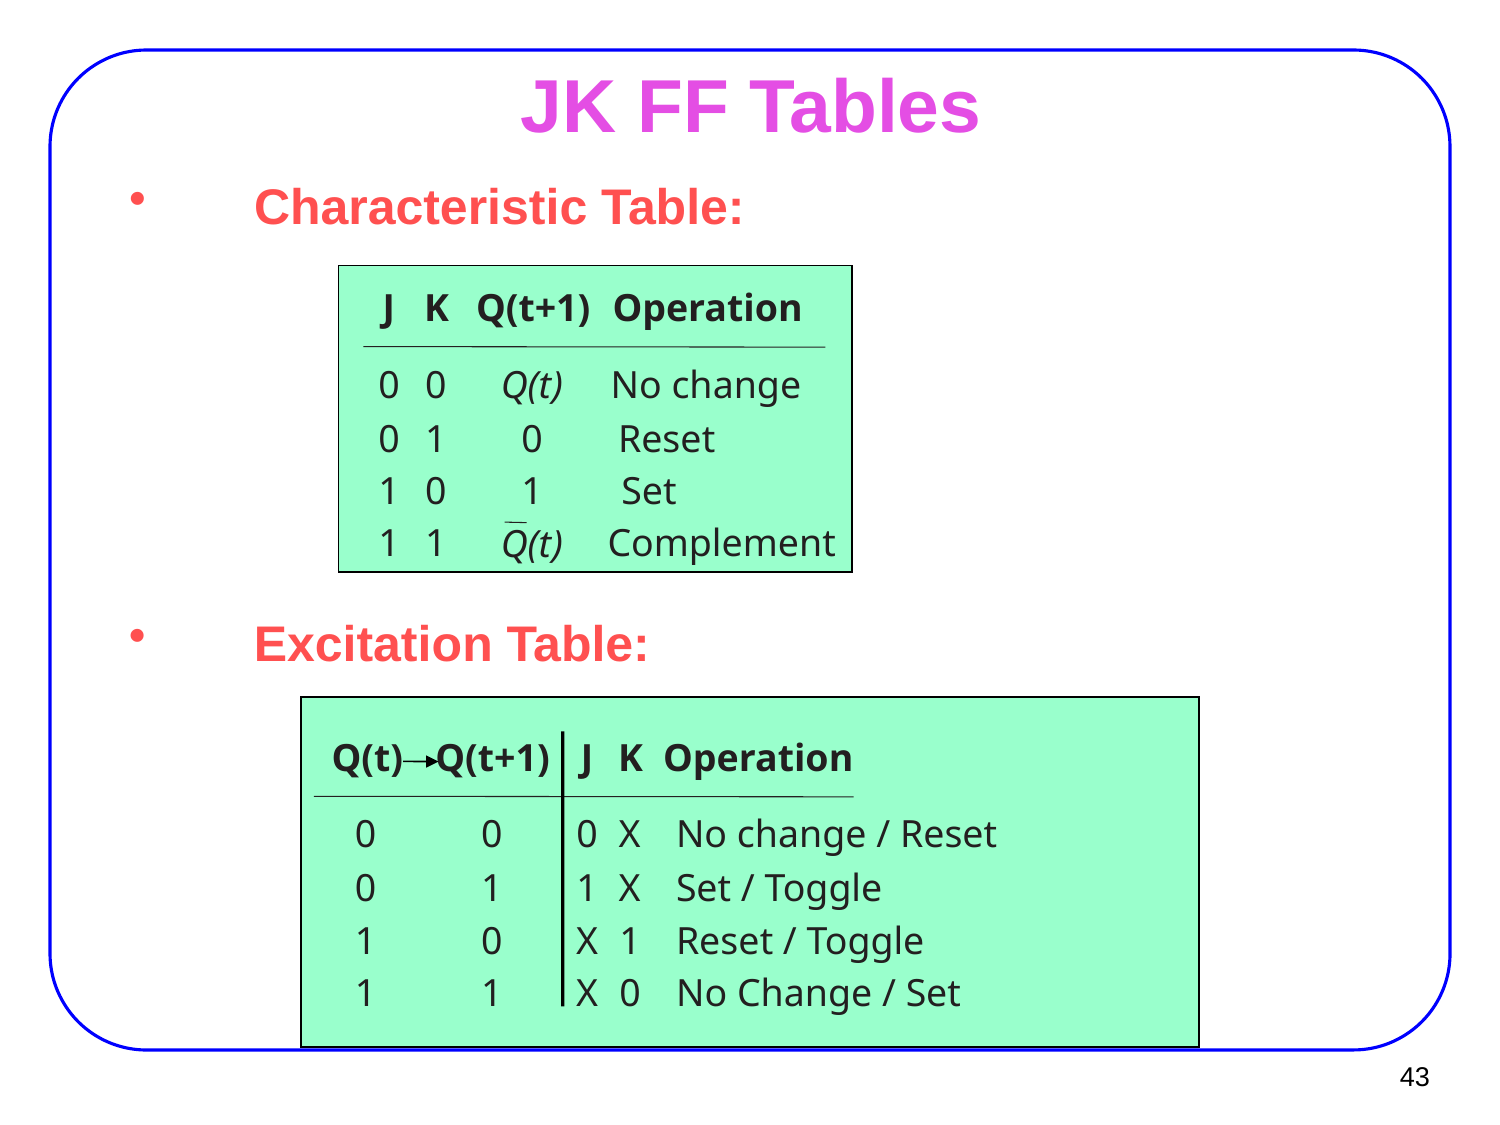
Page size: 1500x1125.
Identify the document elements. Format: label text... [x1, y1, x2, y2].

text_box [338, 287, 852, 572]
text_box X [618, 810, 641, 856]
text_box Q(t) [500, 360, 564, 406]
text_box 0 [424, 360, 447, 406]
text_box No change / Reset [676, 810, 1105, 856]
text_box Operation [612, 287, 803, 330]
text_box Operation [663, 734, 854, 780]
text_box [301, 724, 1199, 1047]
text_box Q(t+1) [435, 734, 550, 780]
text_box Set [621, 467, 677, 513]
text_box 1 [481, 864, 503, 910]
text_box Complement [607, 519, 836, 565]
slide_number 43 [1351, 1047, 1444, 1104]
text_box Q(t) [500, 519, 564, 565]
text_box 1 [355, 968, 377, 1014]
text_box X [576, 916, 599, 962]
text_box K [424, 287, 450, 330]
text_box 0 [576, 810, 598, 856]
text_box 1 [424, 519, 447, 565]
text_box 1 [378, 467, 400, 513]
text_box No Change / Set [676, 968, 1081, 1014]
text_box 0 [619, 968, 641, 1014]
text_box J [382, 287, 396, 330]
text_box 1 [378, 519, 400, 565]
text_box 1 [576, 864, 598, 910]
list Characteristic Table: [112, 172, 1211, 287]
text_box 0 [355, 810, 377, 856]
text_box [403, 755, 439, 768]
text_box Q(t) [331, 734, 404, 780]
text_box X [618, 864, 641, 910]
text_box 0 [481, 916, 503, 962]
text_box 1 [481, 968, 503, 1014]
text_box No change [610, 360, 802, 406]
text_box Excitation Table: [112, 609, 1211, 724]
text_box Set / Toggle [676, 864, 904, 910]
text_box 1 [619, 916, 641, 962]
text_box 1 [355, 916, 377, 962]
text_box 0 [378, 360, 400, 406]
text_box 0 [424, 467, 447, 513]
text_box K [618, 734, 644, 780]
text_box Reset [618, 414, 716, 460]
text_box Reset / Toggle [676, 916, 951, 962]
text_box X [576, 968, 599, 1014]
text_box 1 [521, 467, 543, 513]
title JK FF Tables [113, 66, 1389, 140]
text_box J [580, 734, 594, 780]
text_box Q(t+1) [475, 287, 591, 330]
text_box 1 [424, 414, 447, 460]
text_box 0 [378, 414, 400, 460]
text_box 0 [521, 414, 543, 460]
text_box 0 [481, 810, 503, 856]
text_box 0 [355, 864, 377, 910]
